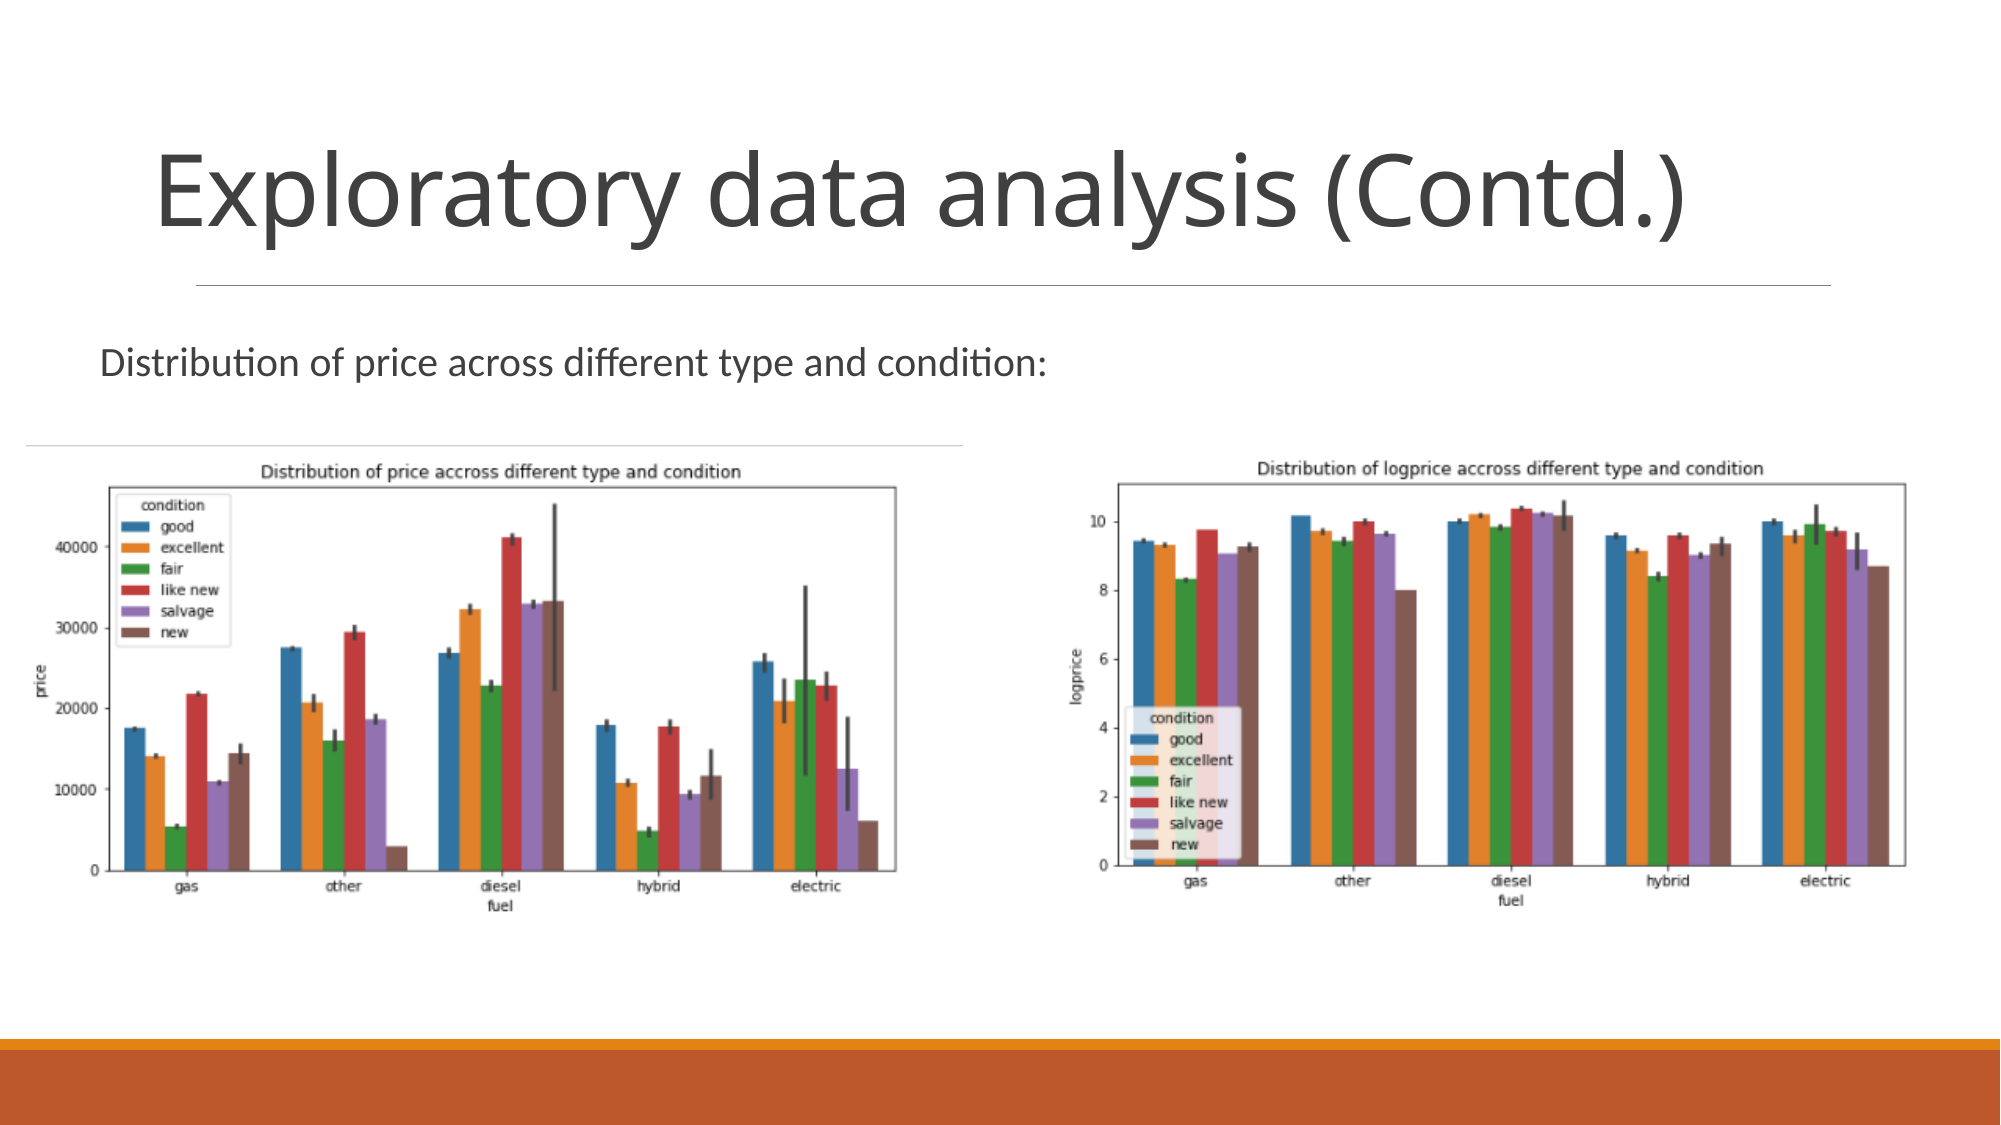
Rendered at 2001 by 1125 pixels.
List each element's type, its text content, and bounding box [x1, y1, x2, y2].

list Distribution of price across different type and condition: [99, 233, 1825, 993]
title Exploratory data analysis (Contd.) [137, 59, 1863, 255]
picture [999, 444, 1974, 929]
picture [26, 444, 964, 935]
